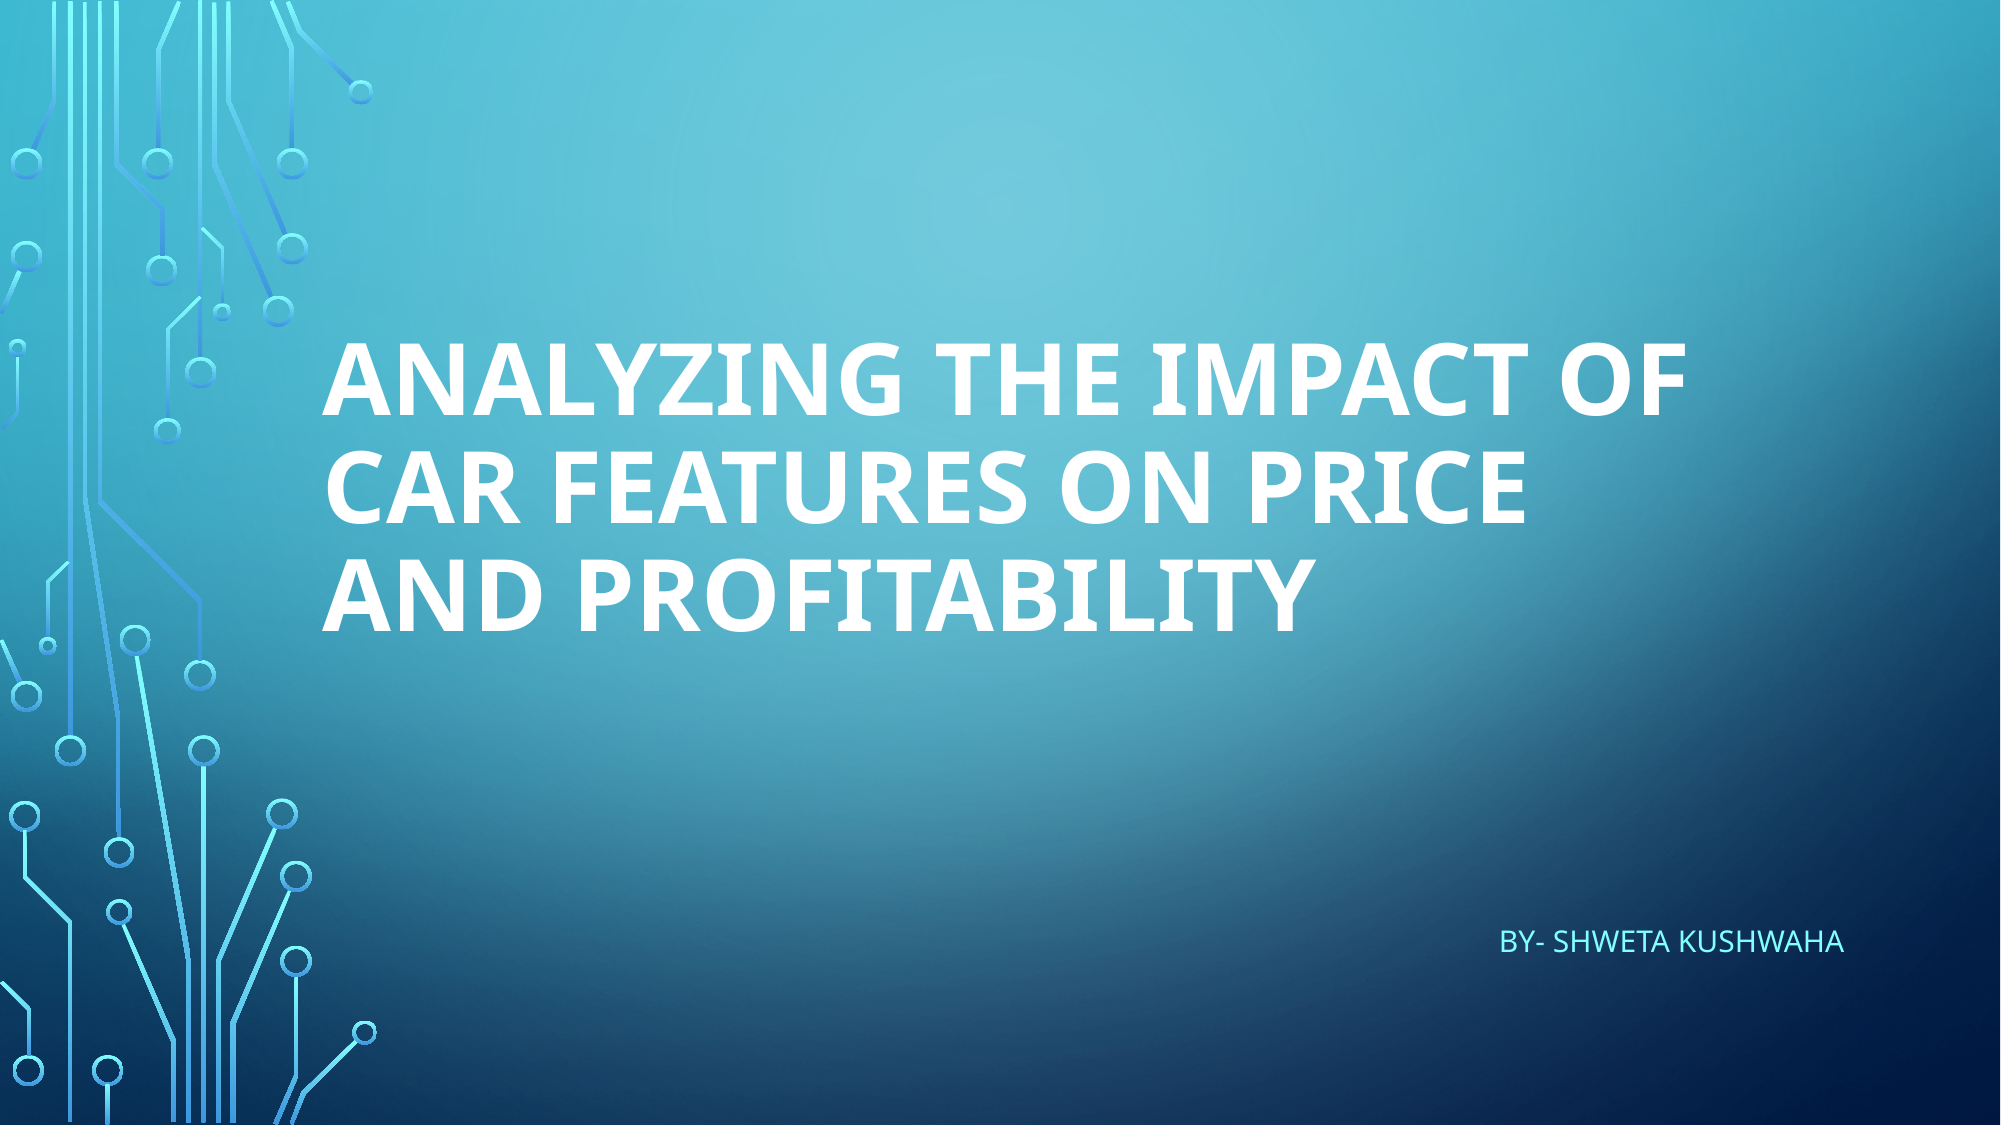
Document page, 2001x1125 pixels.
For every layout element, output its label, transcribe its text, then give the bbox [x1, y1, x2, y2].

subtitle By- Shweta Kushwaha [1483, 907, 2000, 966]
title Analyzing the Impact of Car Features on Price and Profitability [307, 288, 1750, 781]
